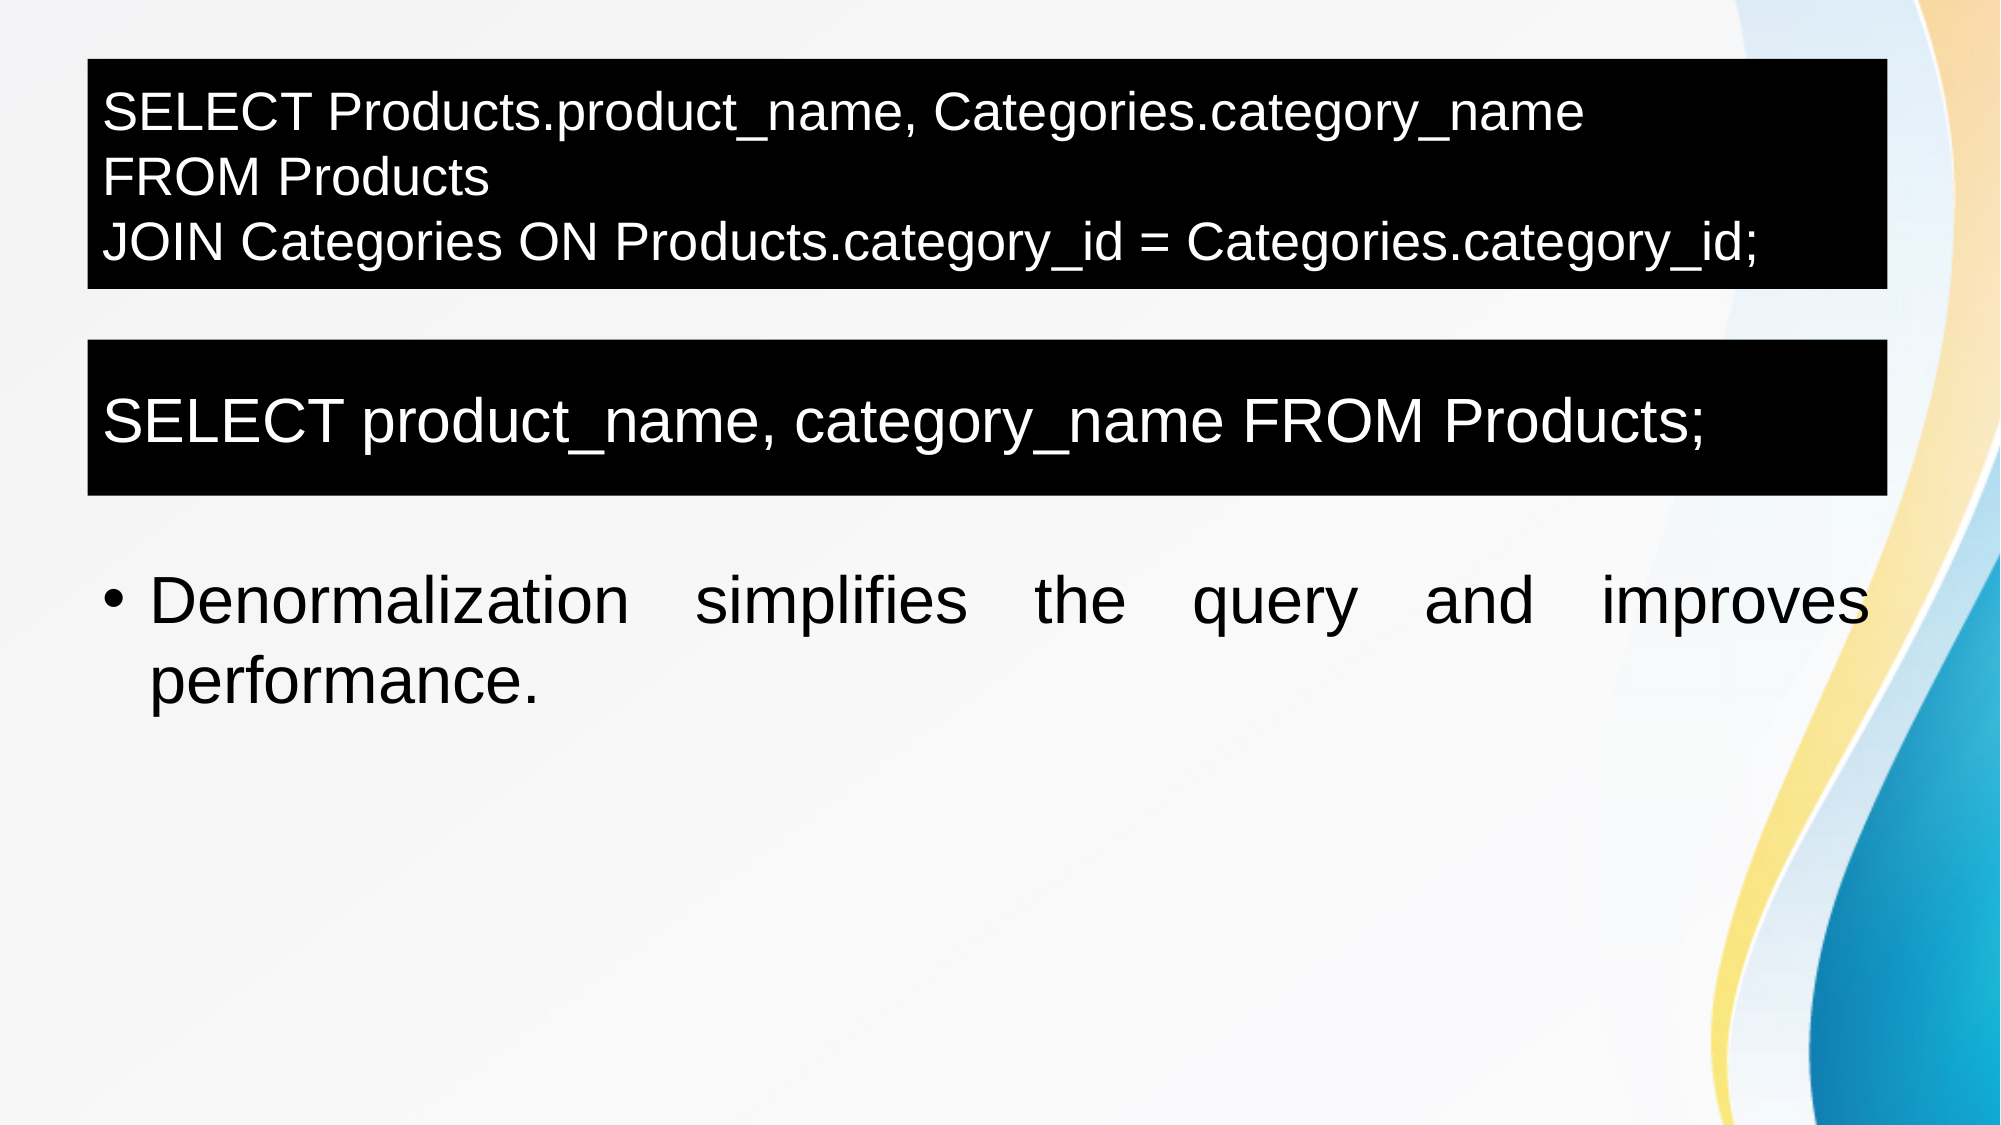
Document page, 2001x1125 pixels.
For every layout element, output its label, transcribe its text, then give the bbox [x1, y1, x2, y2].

text_box SELECT Products.product_name, Categories.category_name FROM Products JOIN Categories ON Products.category_id = Categories.category_id; [87, 58, 1888, 289]
text_box SELECT product_name, category_name FROM Products; [87, 339, 1888, 496]
text_box Denormalization simplifies the query and improves performance. [87, 549, 1888, 725]
picture [0, 0, 2001, 1125]
